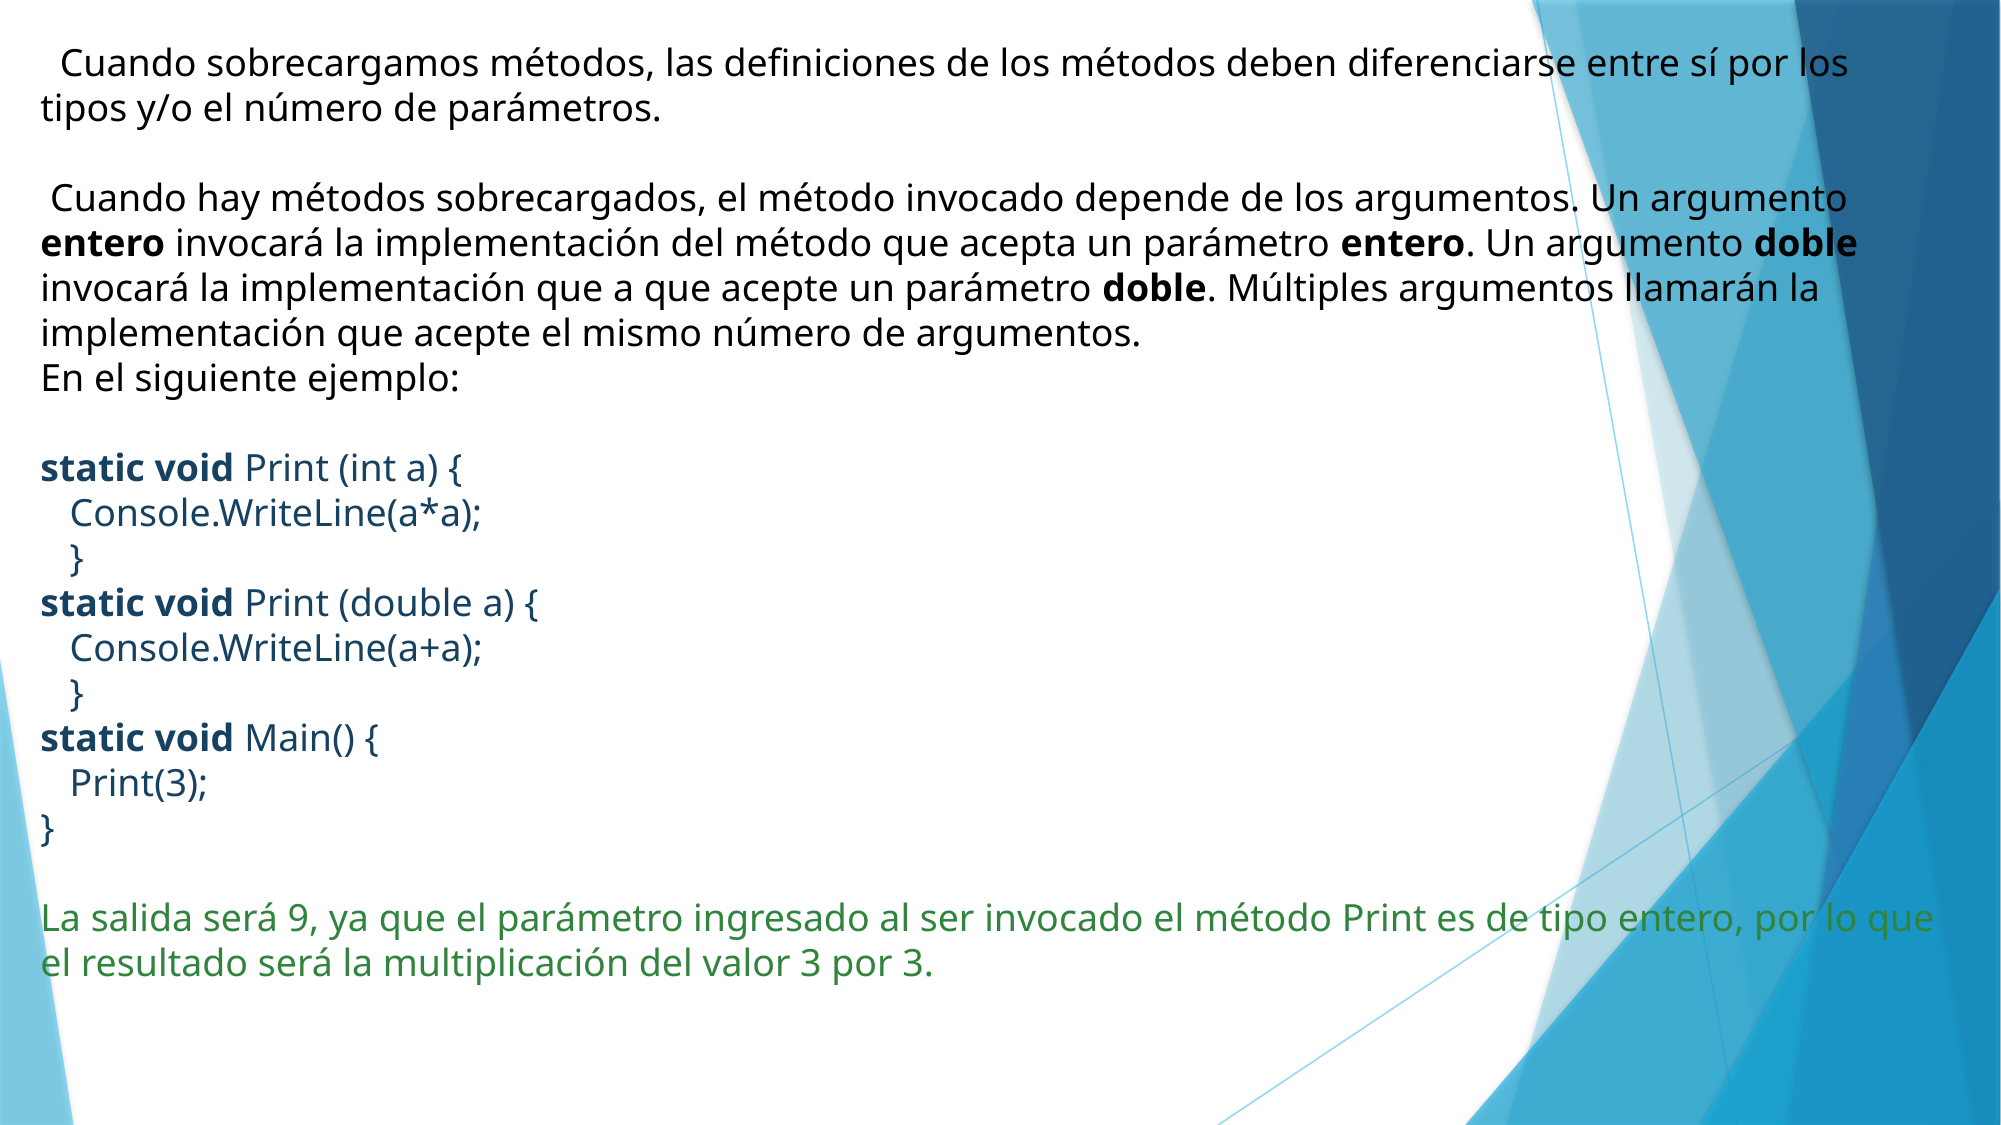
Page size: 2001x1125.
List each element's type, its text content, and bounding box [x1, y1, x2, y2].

text_box Cuando sobrecargamos métodos, las definiciones de los métodos deben diferenciarse entre sí por los tipos y/o el número de parámetros. Cuando hay métodos sobrecargados, el método invocado depende de los argumentos. Un argumento entero invocará la implementación del método que acepta un parámetro entero. Un argumento doble invocará la implementación que a que acepte un parámetro doble. Múltiples argumentos llamarán la implementación que acepte el mismo número de argumentos. En el siguiente ejemplo: static void Print (int a) { Console.WriteLine(a*a); } static void Print (double a) { Console.WriteLine(a+a); } static void Main() { Print(3); } La salida será 9, ya que el parámetro ingresado al ser invocado el método Print es de tipo entero, por lo que el resultado será la multiplicación del valor 3 por 3. [25, 31, 1960, 992]
